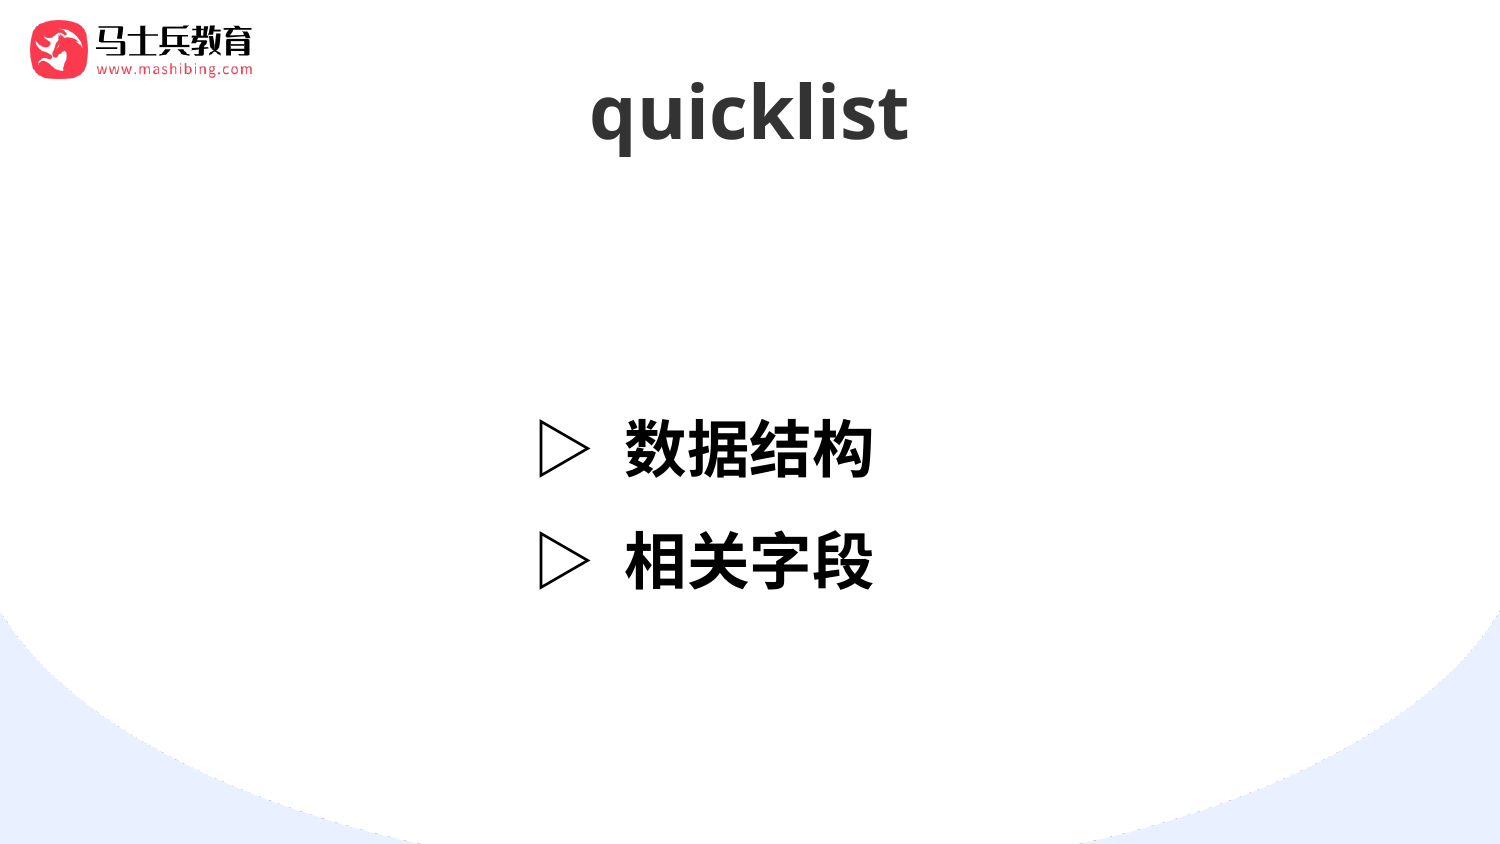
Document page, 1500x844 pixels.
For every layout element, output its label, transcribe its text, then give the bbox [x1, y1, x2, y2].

picture [0, 610, 1500, 844]
text_box quicklist [285, 40, 1215, 179]
text_box ▷ 数据结构 ▷ 相关字段 [518, 248, 1263, 610]
picture [30, 20, 252, 79]
